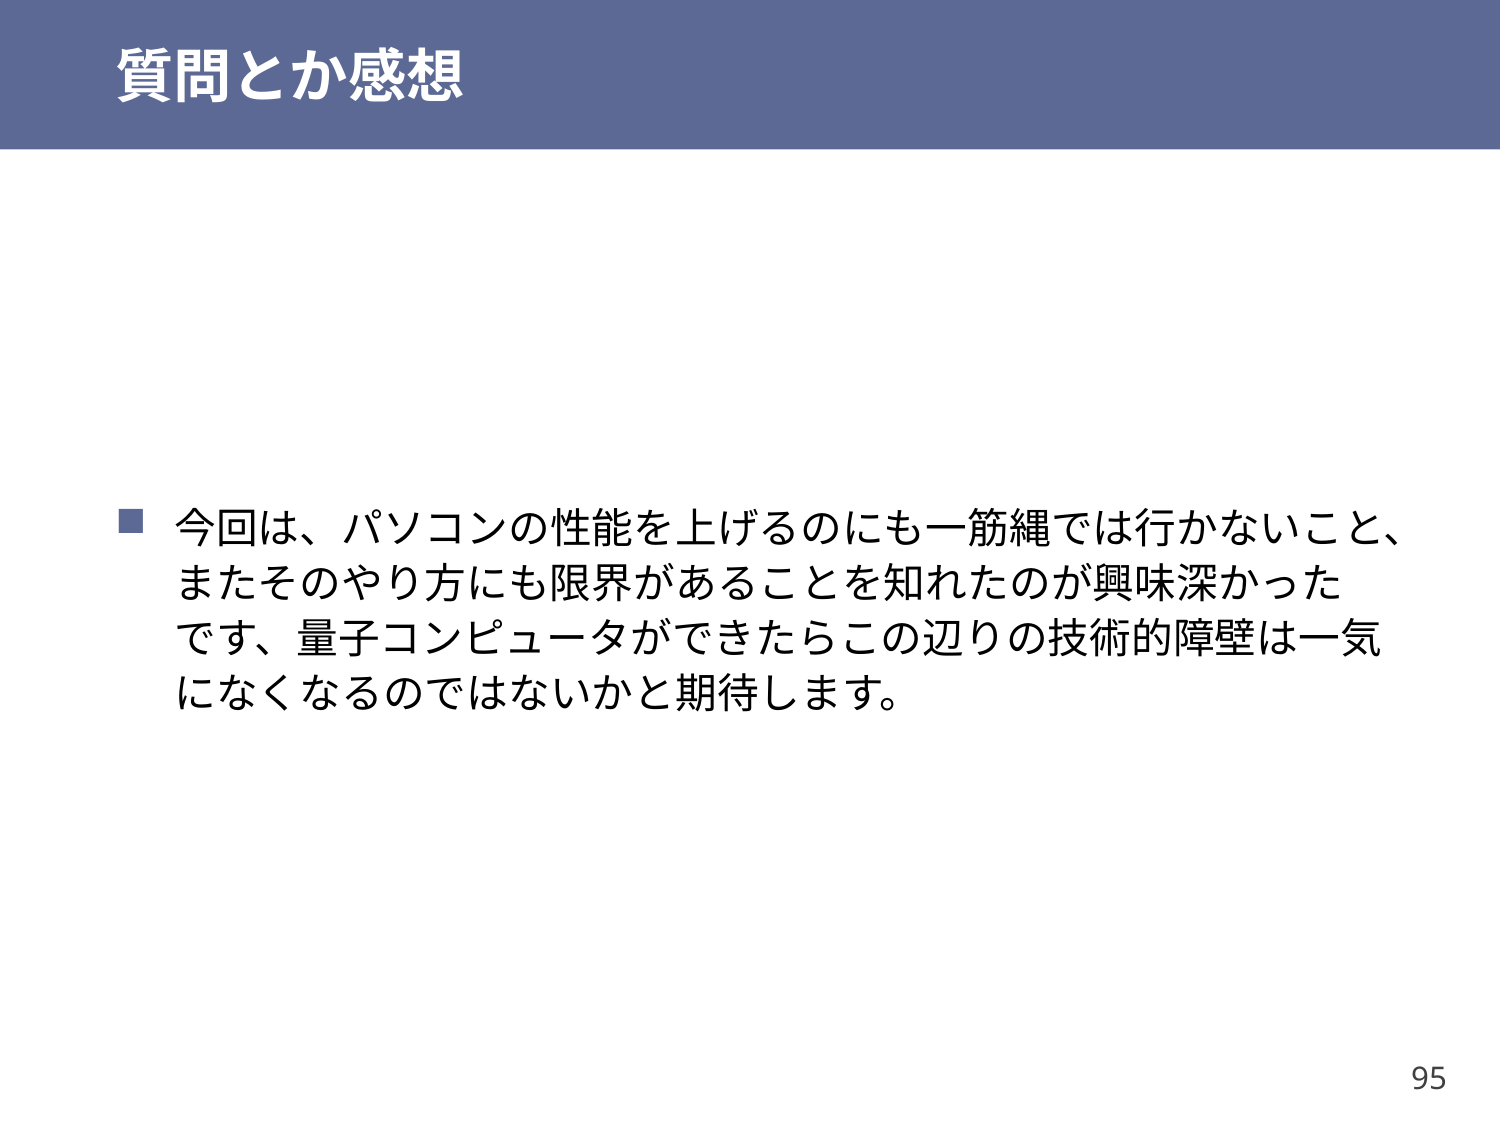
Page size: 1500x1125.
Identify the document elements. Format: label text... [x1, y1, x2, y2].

title 質問とか感想 [100, 0, 1500, 150]
list 今回は、パソコンの性能を上げるのにも一筋縄では行かないこと、またそのやり方にも限界があることを知れたのが興味深かったです、量子コンピュータができたらこの辺りの技術的障壁は一気になくなるのではないかと期待します。 [100, 178, 1400, 1036]
